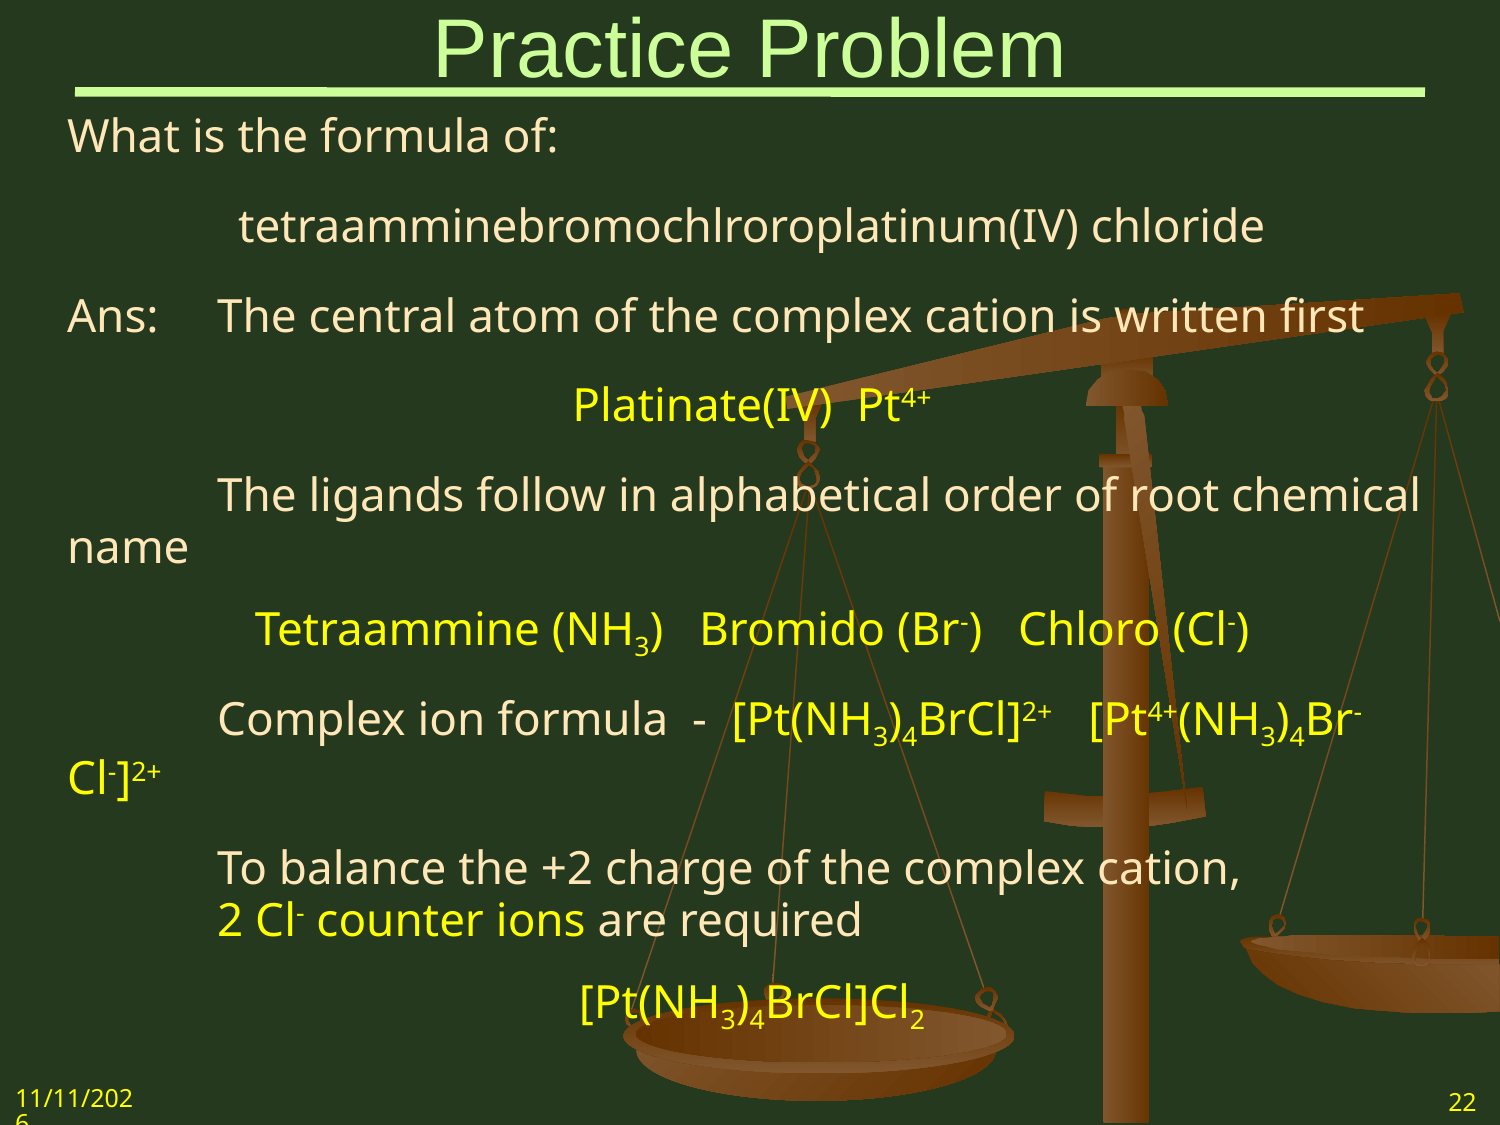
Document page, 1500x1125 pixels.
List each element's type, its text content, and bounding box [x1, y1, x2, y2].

title Practice Problem [74, 0, 1426, 88]
slide_number 22 [1424, 1084, 1500, 1123]
list What is the formula of: tetraamminebromochlroroplatinum(IV) chloride Ans: The central atom of the complex cation is written first Platinate(IV) Pt4+ The ligands follow in alphabetical order of root chemical name Tetraammine (NH3) Bromido (Br-) Chloro (Cl-) Complex ion formula - [Pt(NH3)4BrCl]2+ [Pt4+(NH3)4Br-Cl-]2+ To balance the +2 charge of the complex cation, 2 Cl- counter ions are required [Pt(NH3)4BrCl]Cl2 [51, 102, 1453, 1076]
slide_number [0, 1074, 151, 1125]
